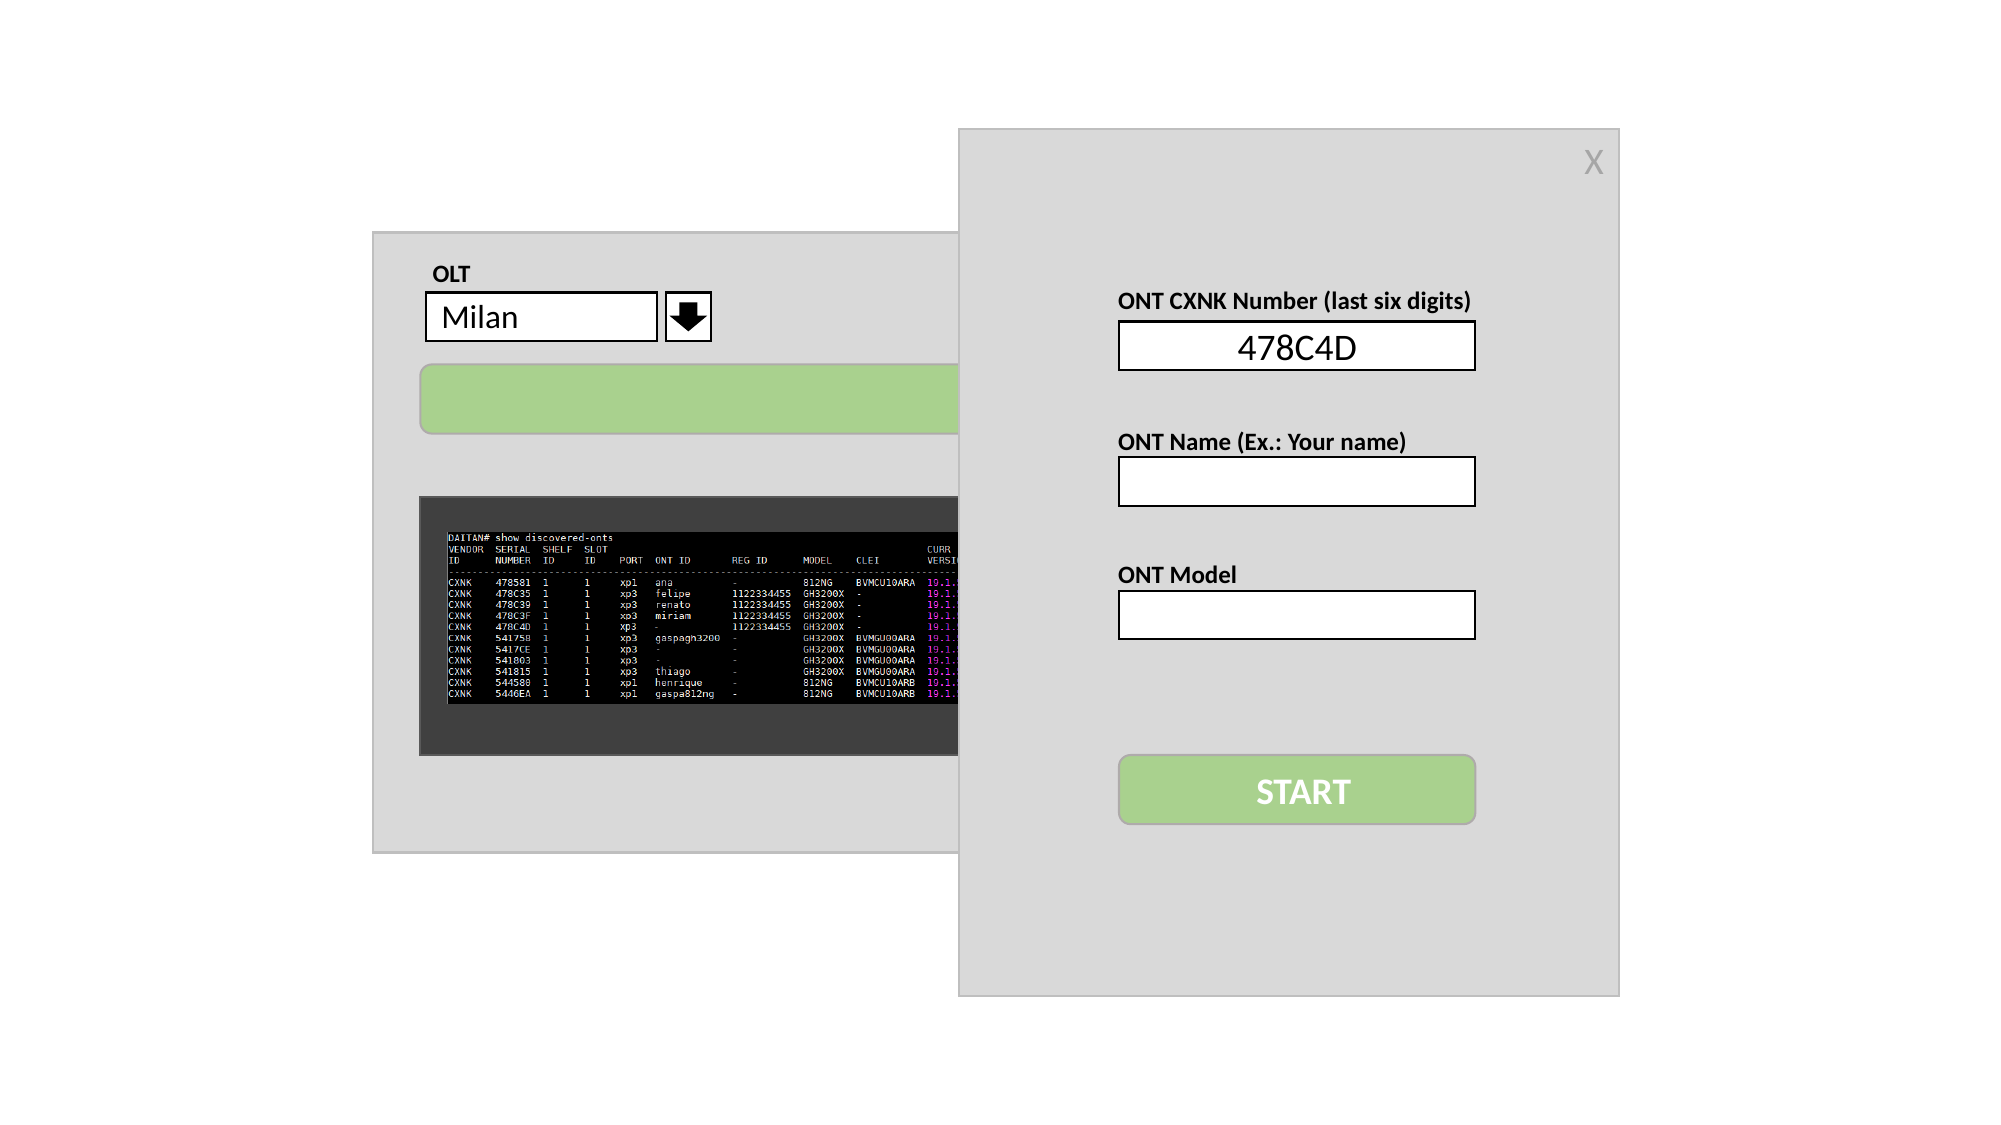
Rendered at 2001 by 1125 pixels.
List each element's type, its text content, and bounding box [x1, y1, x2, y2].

text_box Milan [426, 287, 534, 292]
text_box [959, 129, 1620, 996]
text_box [372, 231, 958, 854]
text_box OLT [417, 249, 685, 295]
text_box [426, 292, 711, 341]
picture [447, 532, 959, 704]
text_box [419, 496, 958, 756]
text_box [420, 364, 959, 434]
